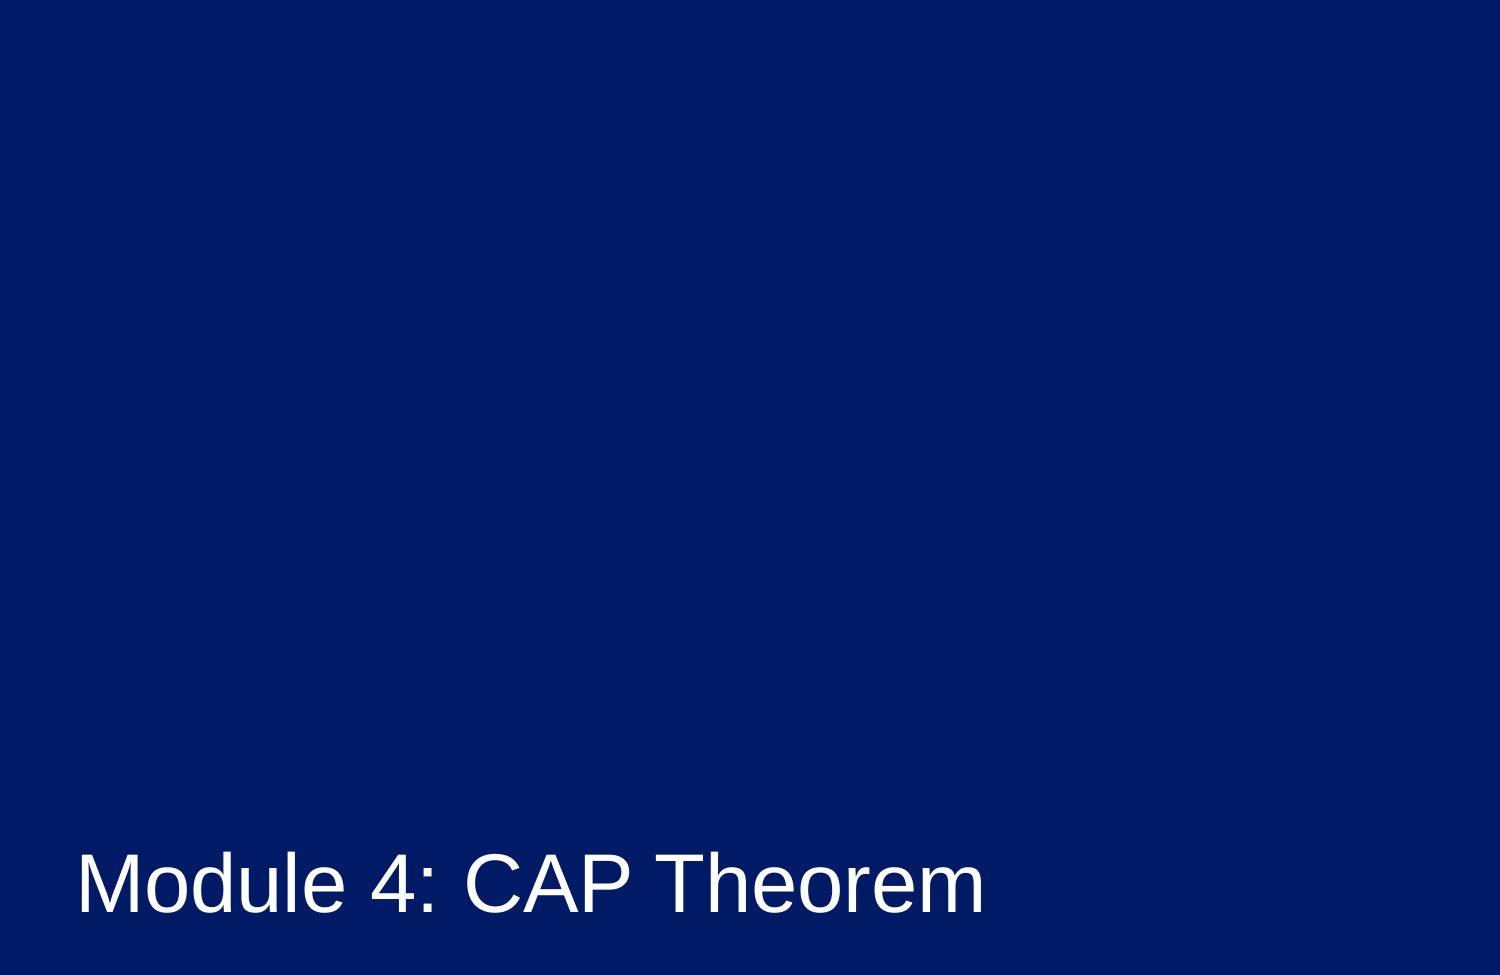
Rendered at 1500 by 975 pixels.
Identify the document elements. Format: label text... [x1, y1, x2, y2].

list Module 4: CAP Theorem [75, 555, 1425, 929]
